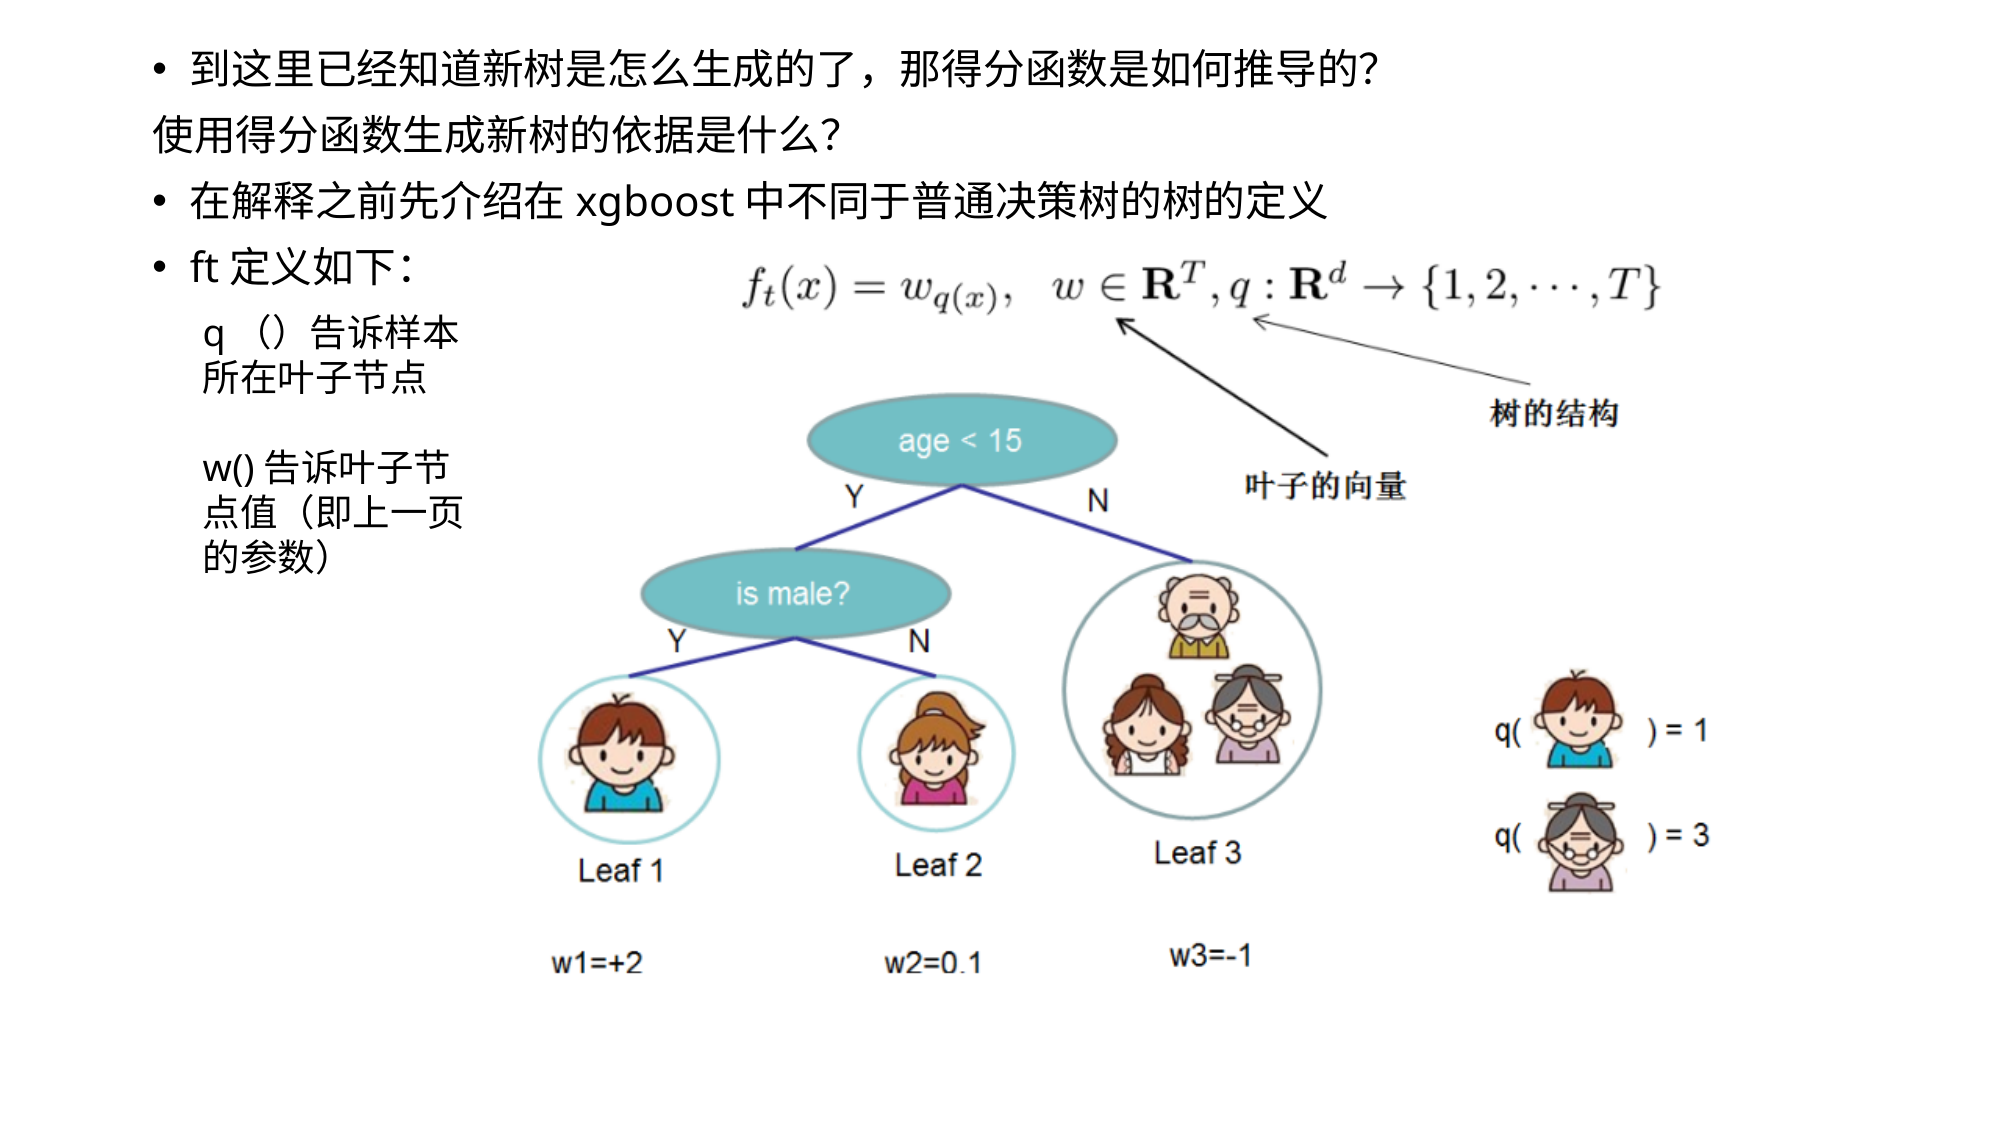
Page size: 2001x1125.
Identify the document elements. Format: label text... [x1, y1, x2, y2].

picture [463, 244, 1740, 1014]
list 到这里已经知道新树是怎么生成的了，那得分函数是如何推导的？ 使用得分函数生成新树的依据是什么？ 在解释之前先介绍在xgboost中不同于普通决策树的树的定义 ft定义如下： [137, 40, 1863, 1014]
text_box q（）告诉样本所在叶子节点 w()告诉叶子节点值（即上一页的参数） [187, 301, 463, 587]
